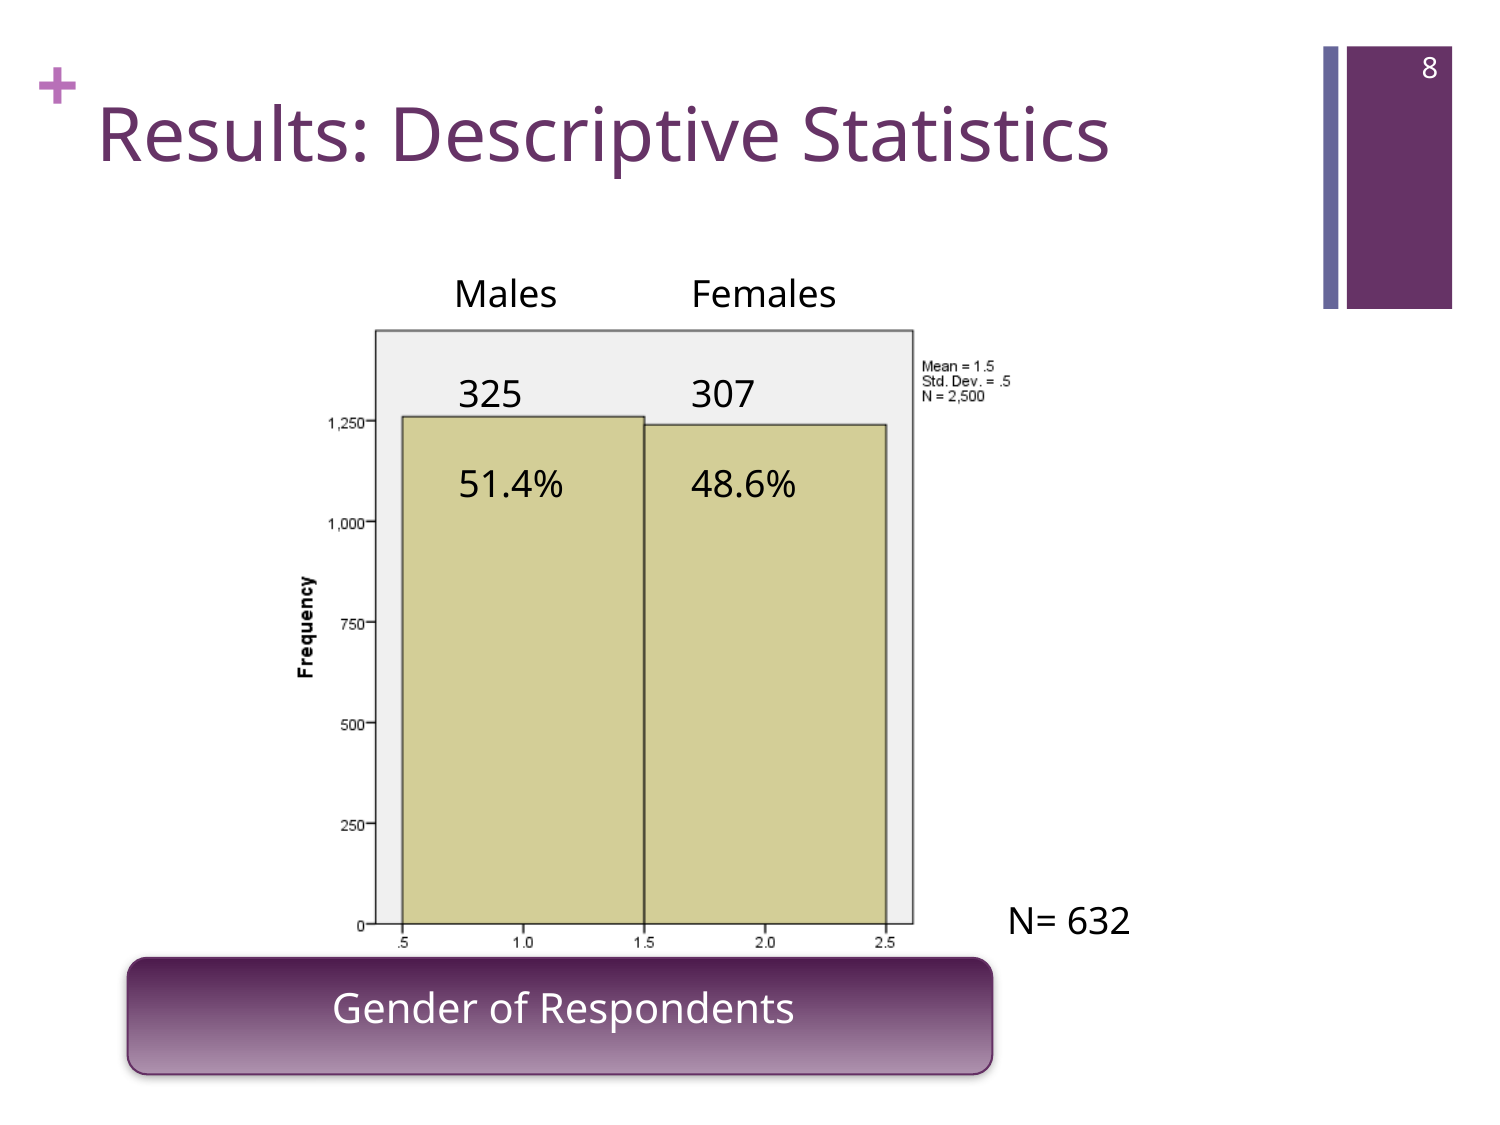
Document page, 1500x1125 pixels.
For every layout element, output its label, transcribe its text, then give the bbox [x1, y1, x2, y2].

title Results: Descriptive Statistics [81, 79, 1322, 263]
text_box Gender of Respondents [317, 1016, 846, 1040]
text_box [126, 1016, 994, 1076]
slide_number 8 [1362, 39, 1454, 100]
text_box Females [676, 262, 861, 321]
text_box Males [439, 262, 608, 321]
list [81, 324, 1322, 1006]
